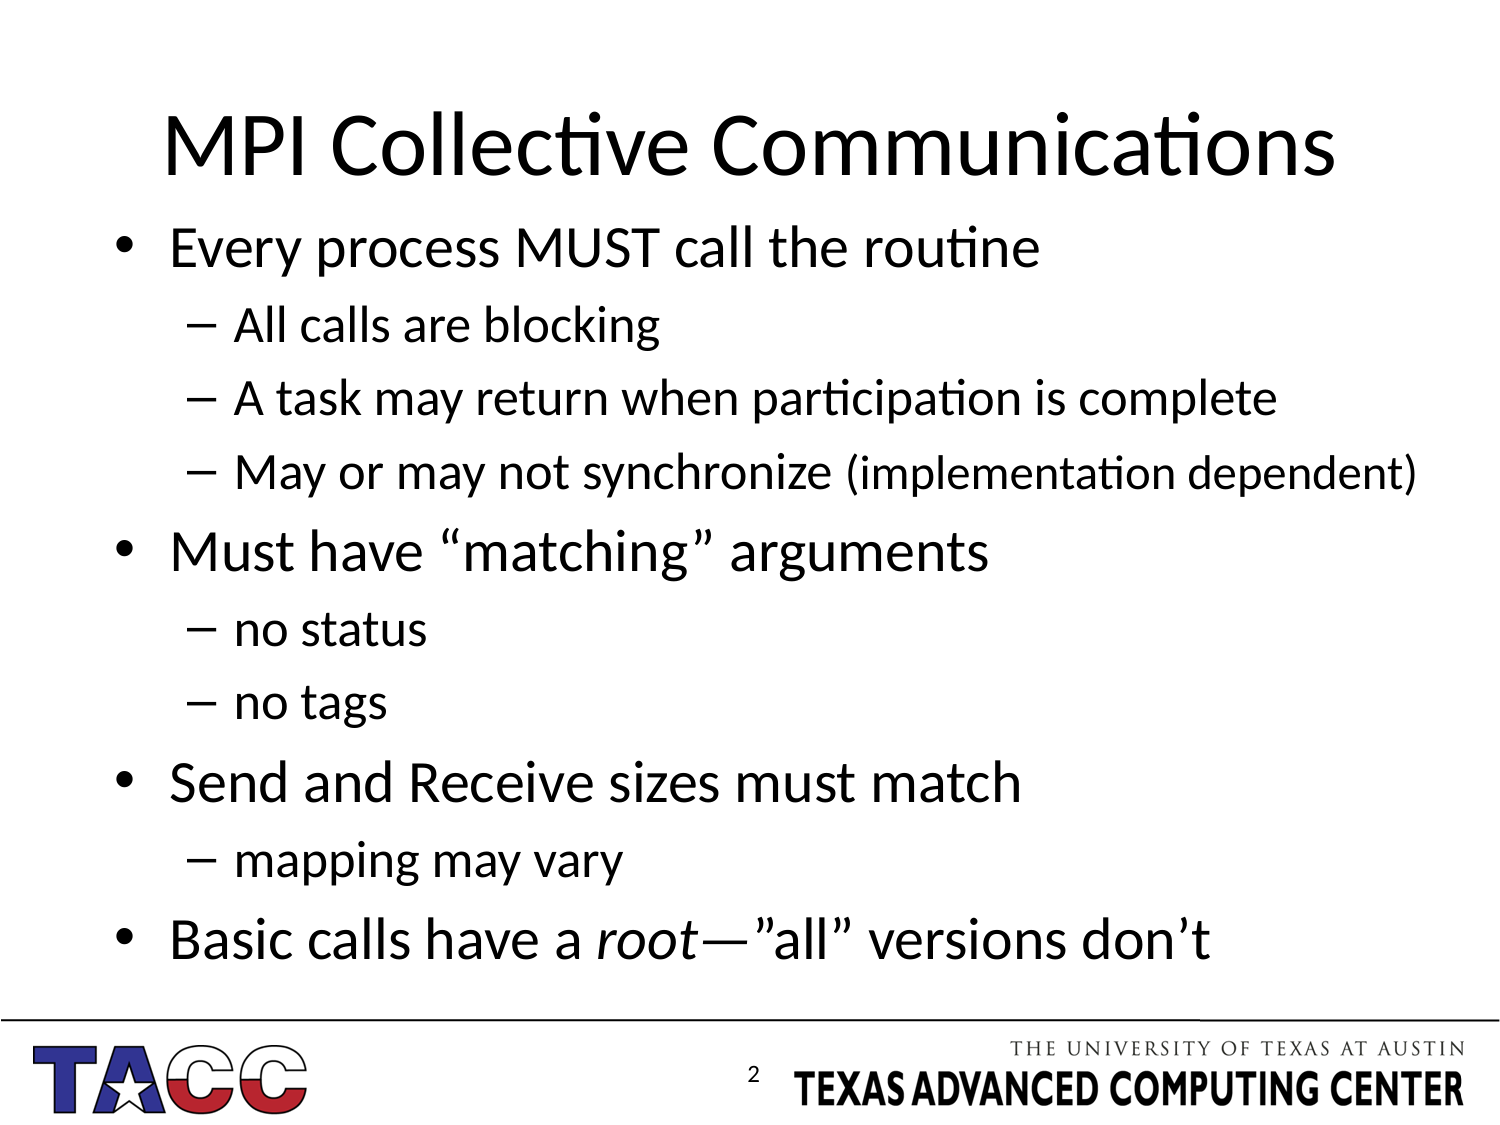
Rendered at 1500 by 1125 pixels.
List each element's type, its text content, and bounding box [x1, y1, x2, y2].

picture [0, 1018, 1500, 1125]
title MPI Collective Communications [75, 45, 1425, 233]
list Every process MUST call the routine All calls are blocking A task may return when participation is complete May or may not synchronize (implementation dependent) Must have “matching” arguments no status no tags Send and Receive sizes must match mapping may vary Basic calls have a root—”all” versions don’t [99, 200, 1475, 988]
slide_number 2 [425, 1042, 775, 1103]
